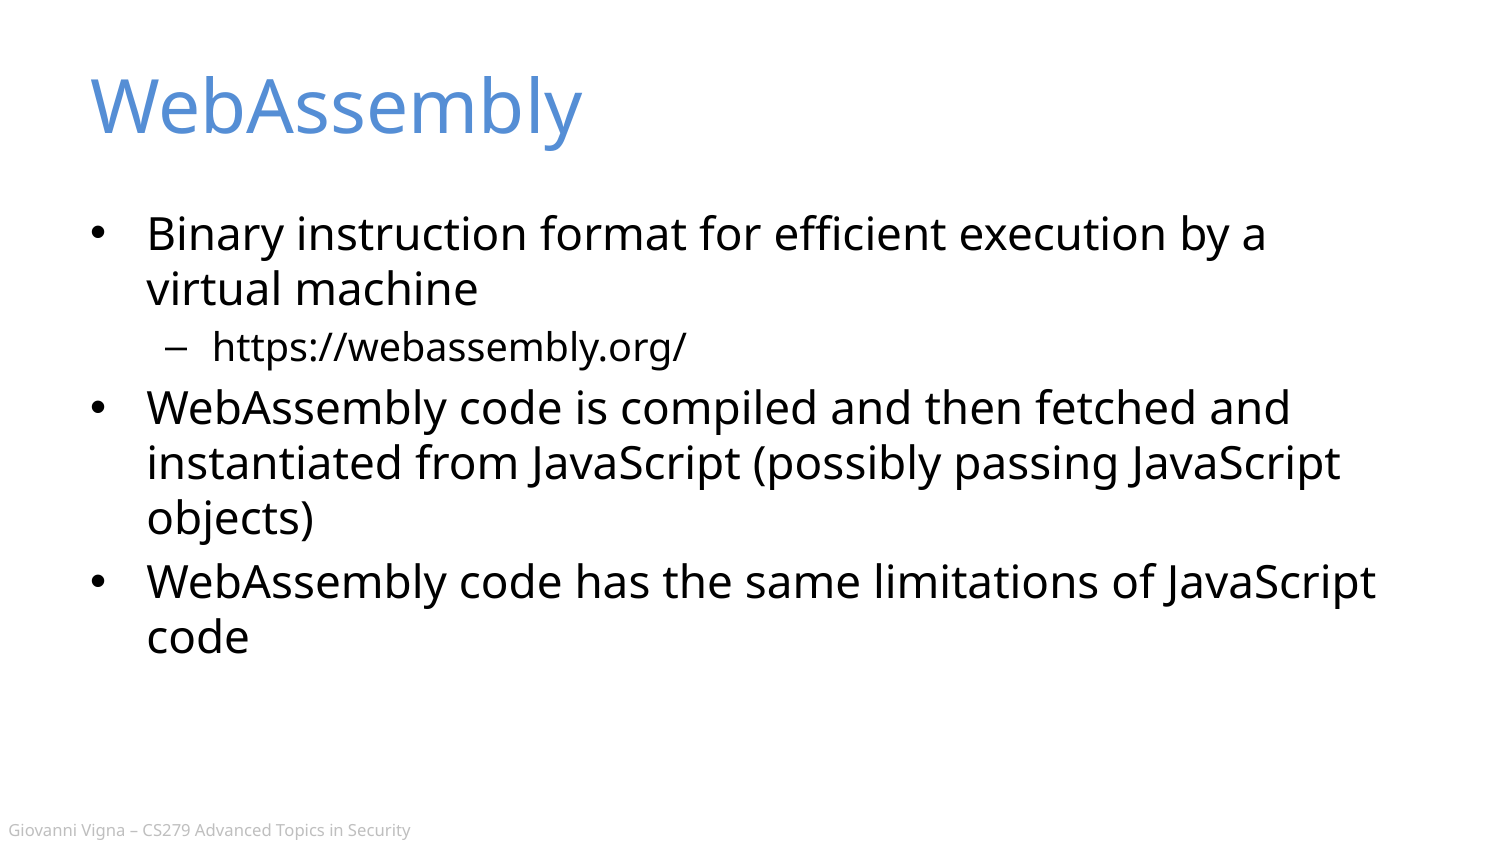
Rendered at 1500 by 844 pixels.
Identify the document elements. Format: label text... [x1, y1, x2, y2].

title WebAssembly [75, 33, 1425, 175]
list Binary instruction format for efficient execution by a virtual machine https://webassembly.org/ WebAssembly code is compiled and then fetched and instantiated from JavaScript (possibly passing JavaScript objects) WebAssembly code has the same limitations of JavaScript code [75, 196, 1425, 813]
